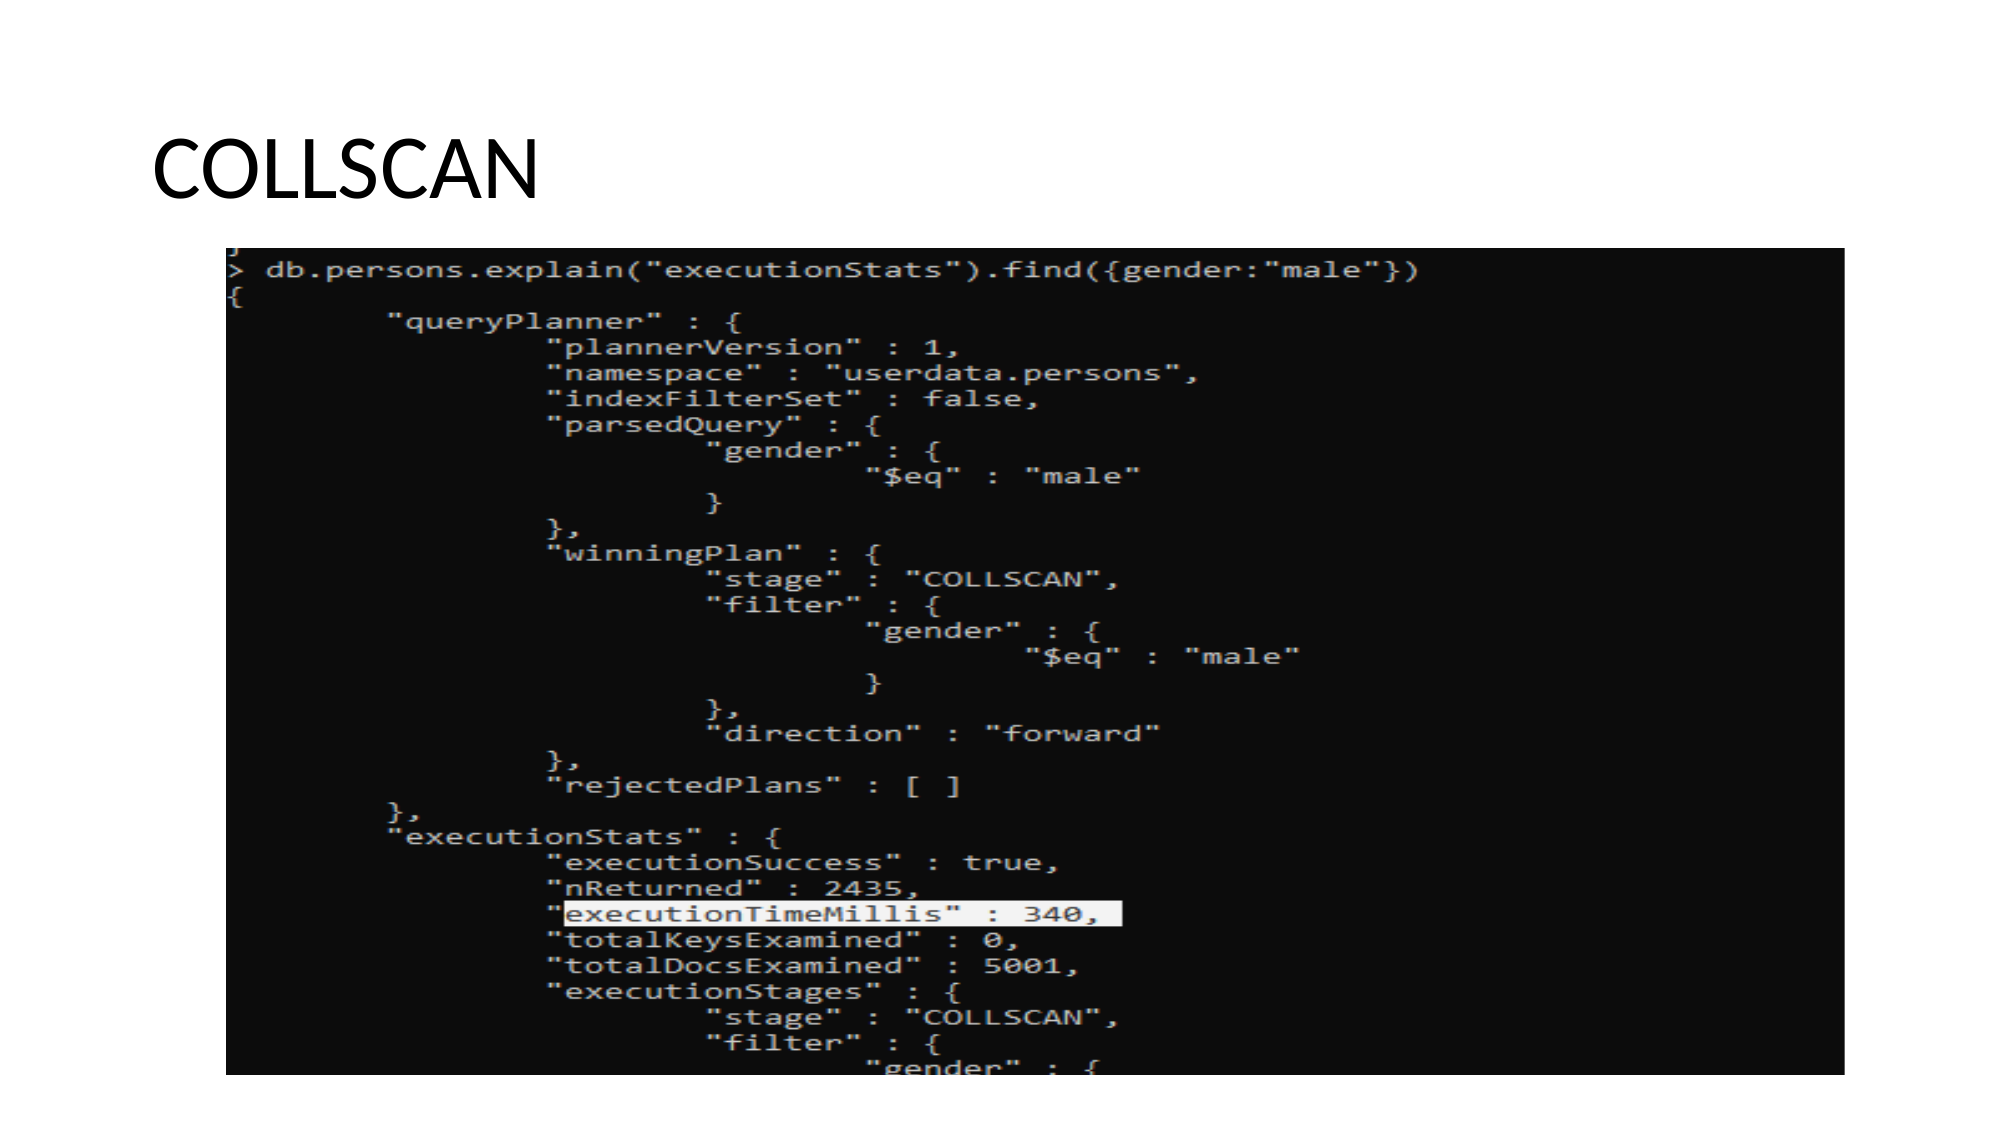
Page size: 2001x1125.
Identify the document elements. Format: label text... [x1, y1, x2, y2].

picture [225, 248, 1845, 1075]
title COLLSCAN [137, 59, 1863, 278]
